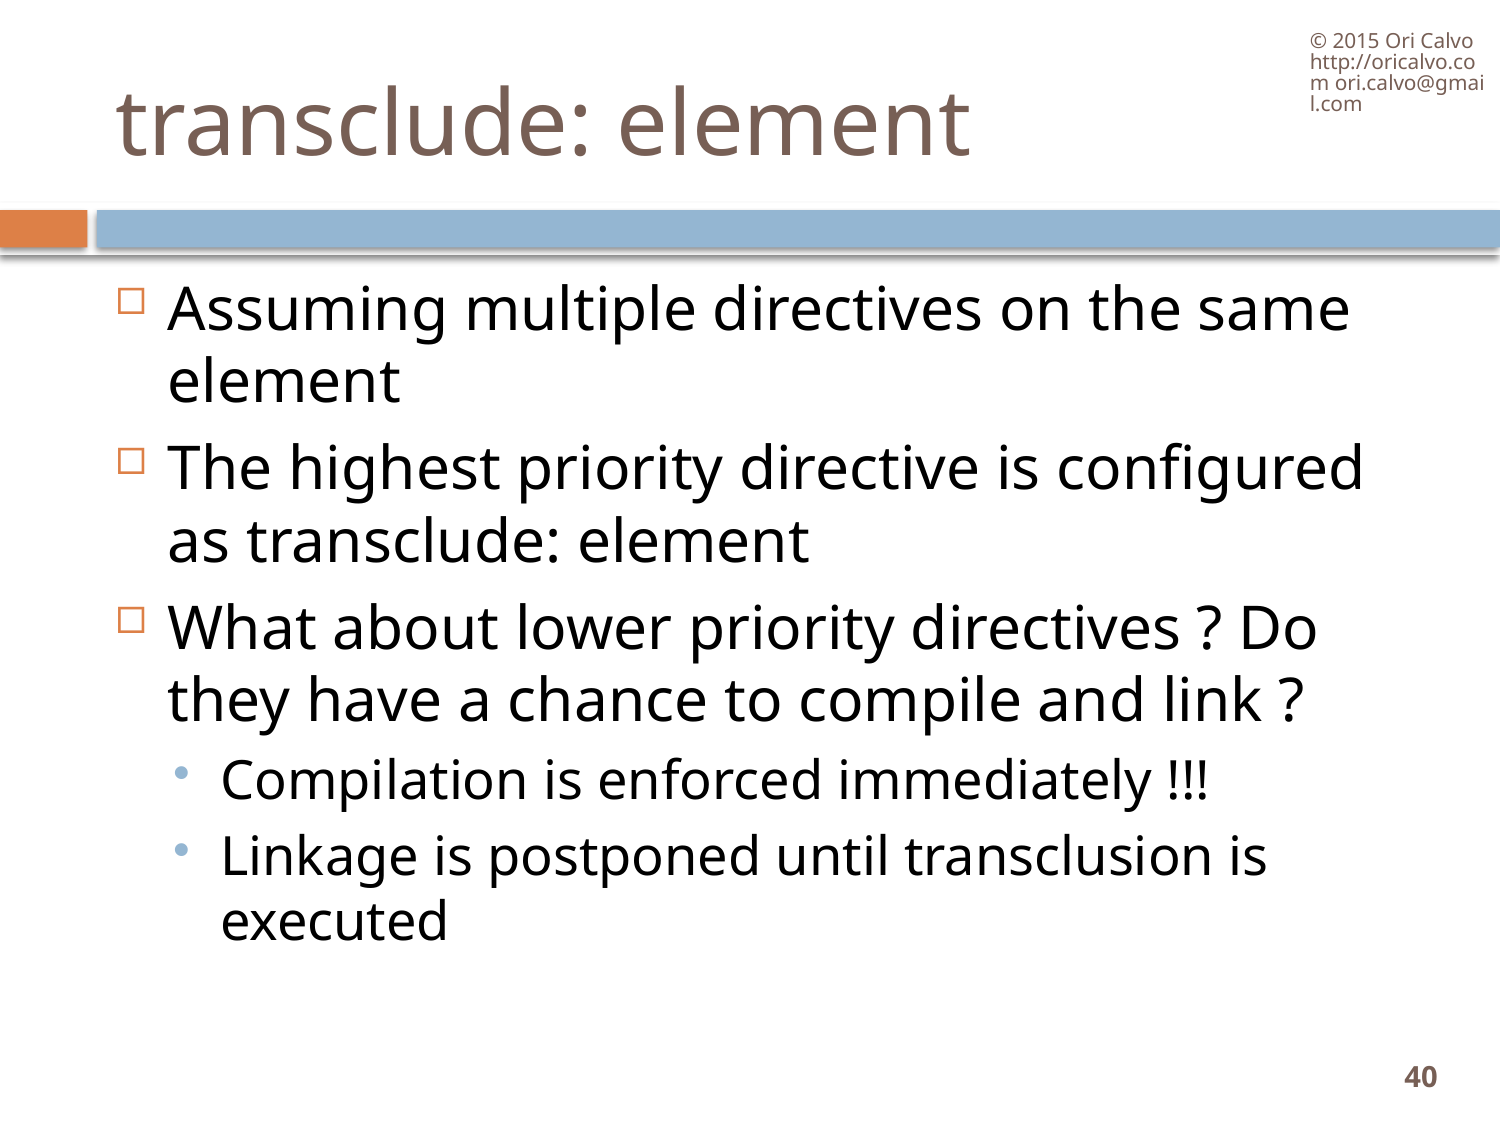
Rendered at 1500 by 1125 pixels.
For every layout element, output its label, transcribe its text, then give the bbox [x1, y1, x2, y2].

title transclude: element [100, 37, 1438, 200]
footer © 2015 Ori Calvo http://oricalvo.com ori.calvo@gmail.com [1295, 0, 1500, 85]
list Assuming multiple directives on the same element The highest priority directive is configured as transclude: element What about lower priority directives ? Do they have a chance to compile and link ? Compilation is enforced immediately !!! Linkage is postponed until transclusion is executed [100, 262, 1438, 1000]
